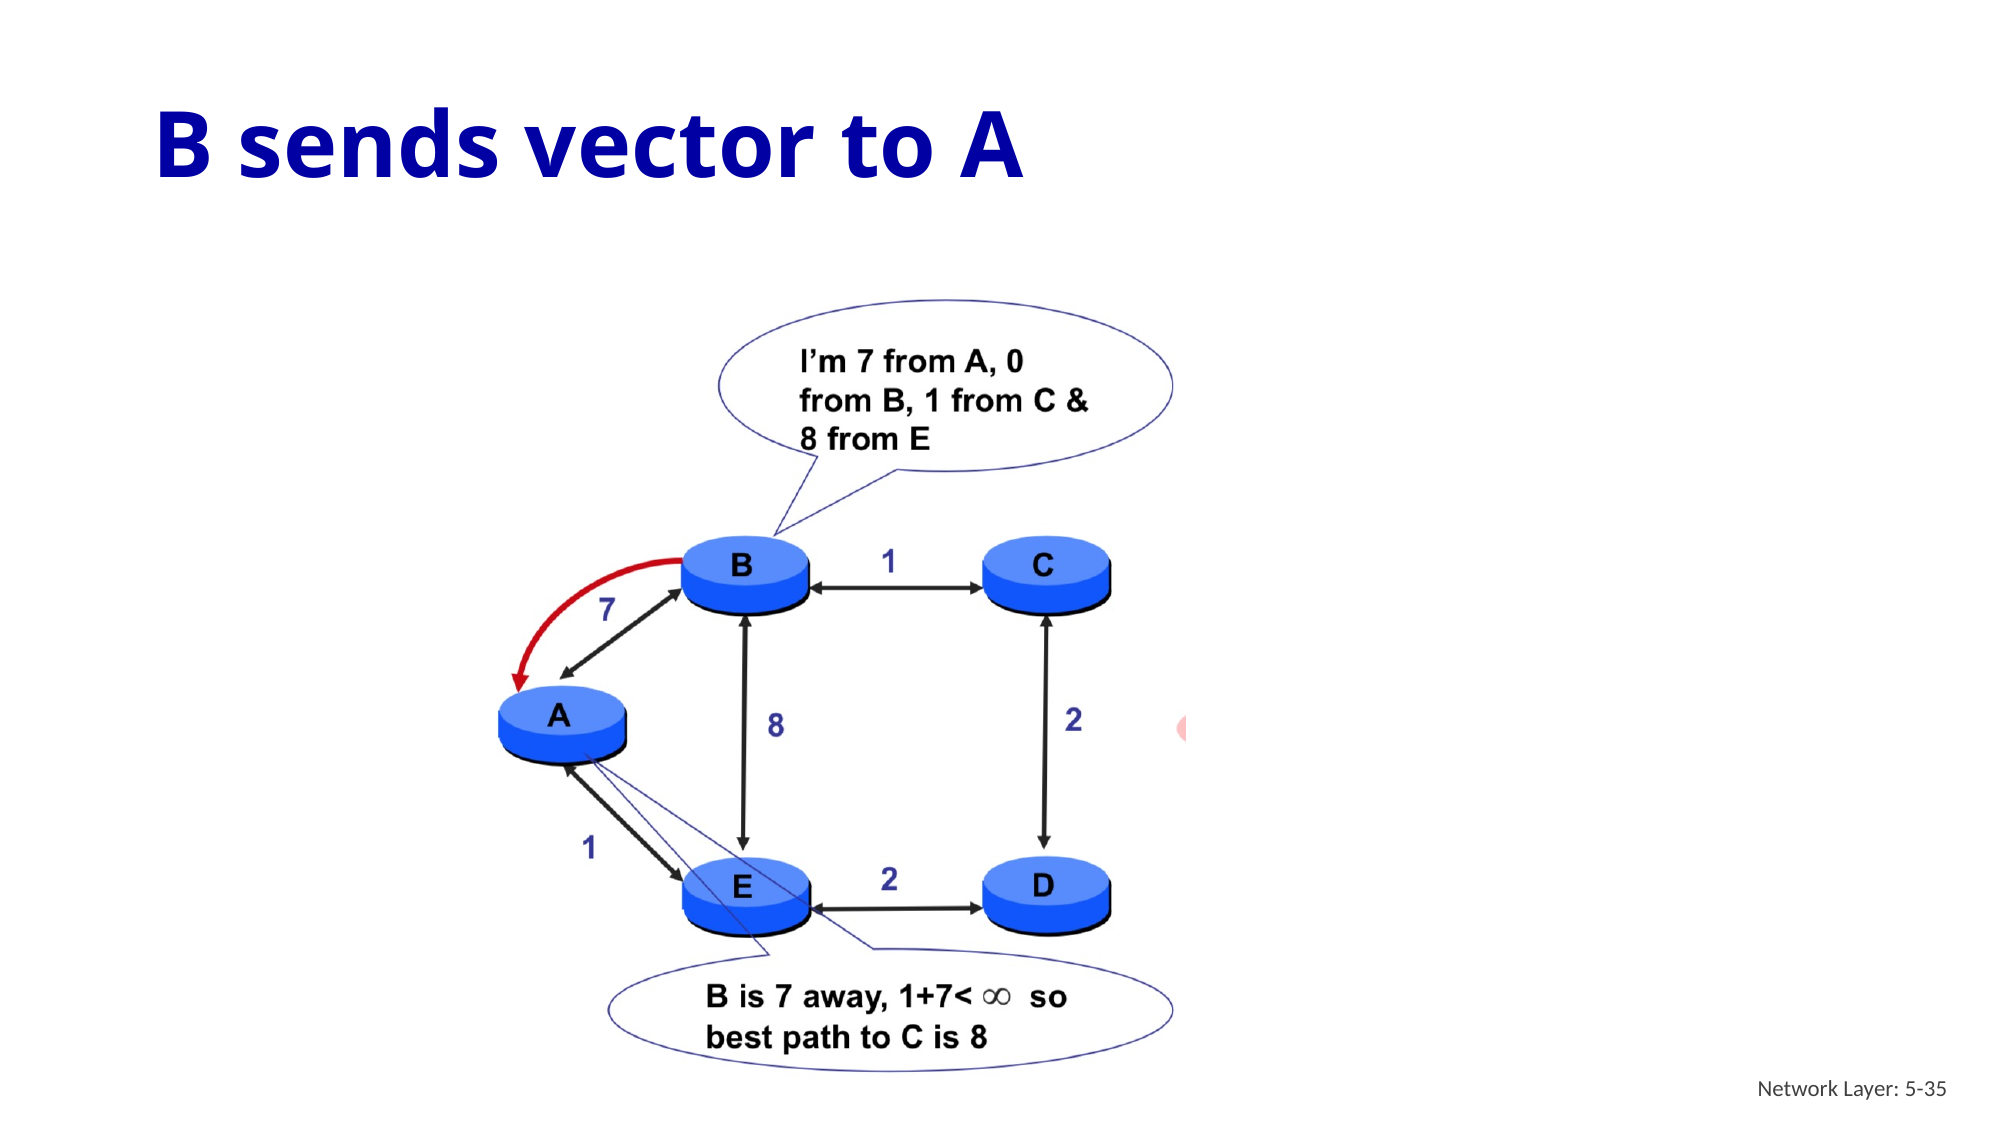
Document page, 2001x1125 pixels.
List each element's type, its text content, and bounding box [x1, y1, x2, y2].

title B sends vector to A [137, 74, 1863, 221]
slide_number Network Layer: 5-35 [1512, 1056, 1963, 1117]
picture [472, 289, 1186, 1125]
